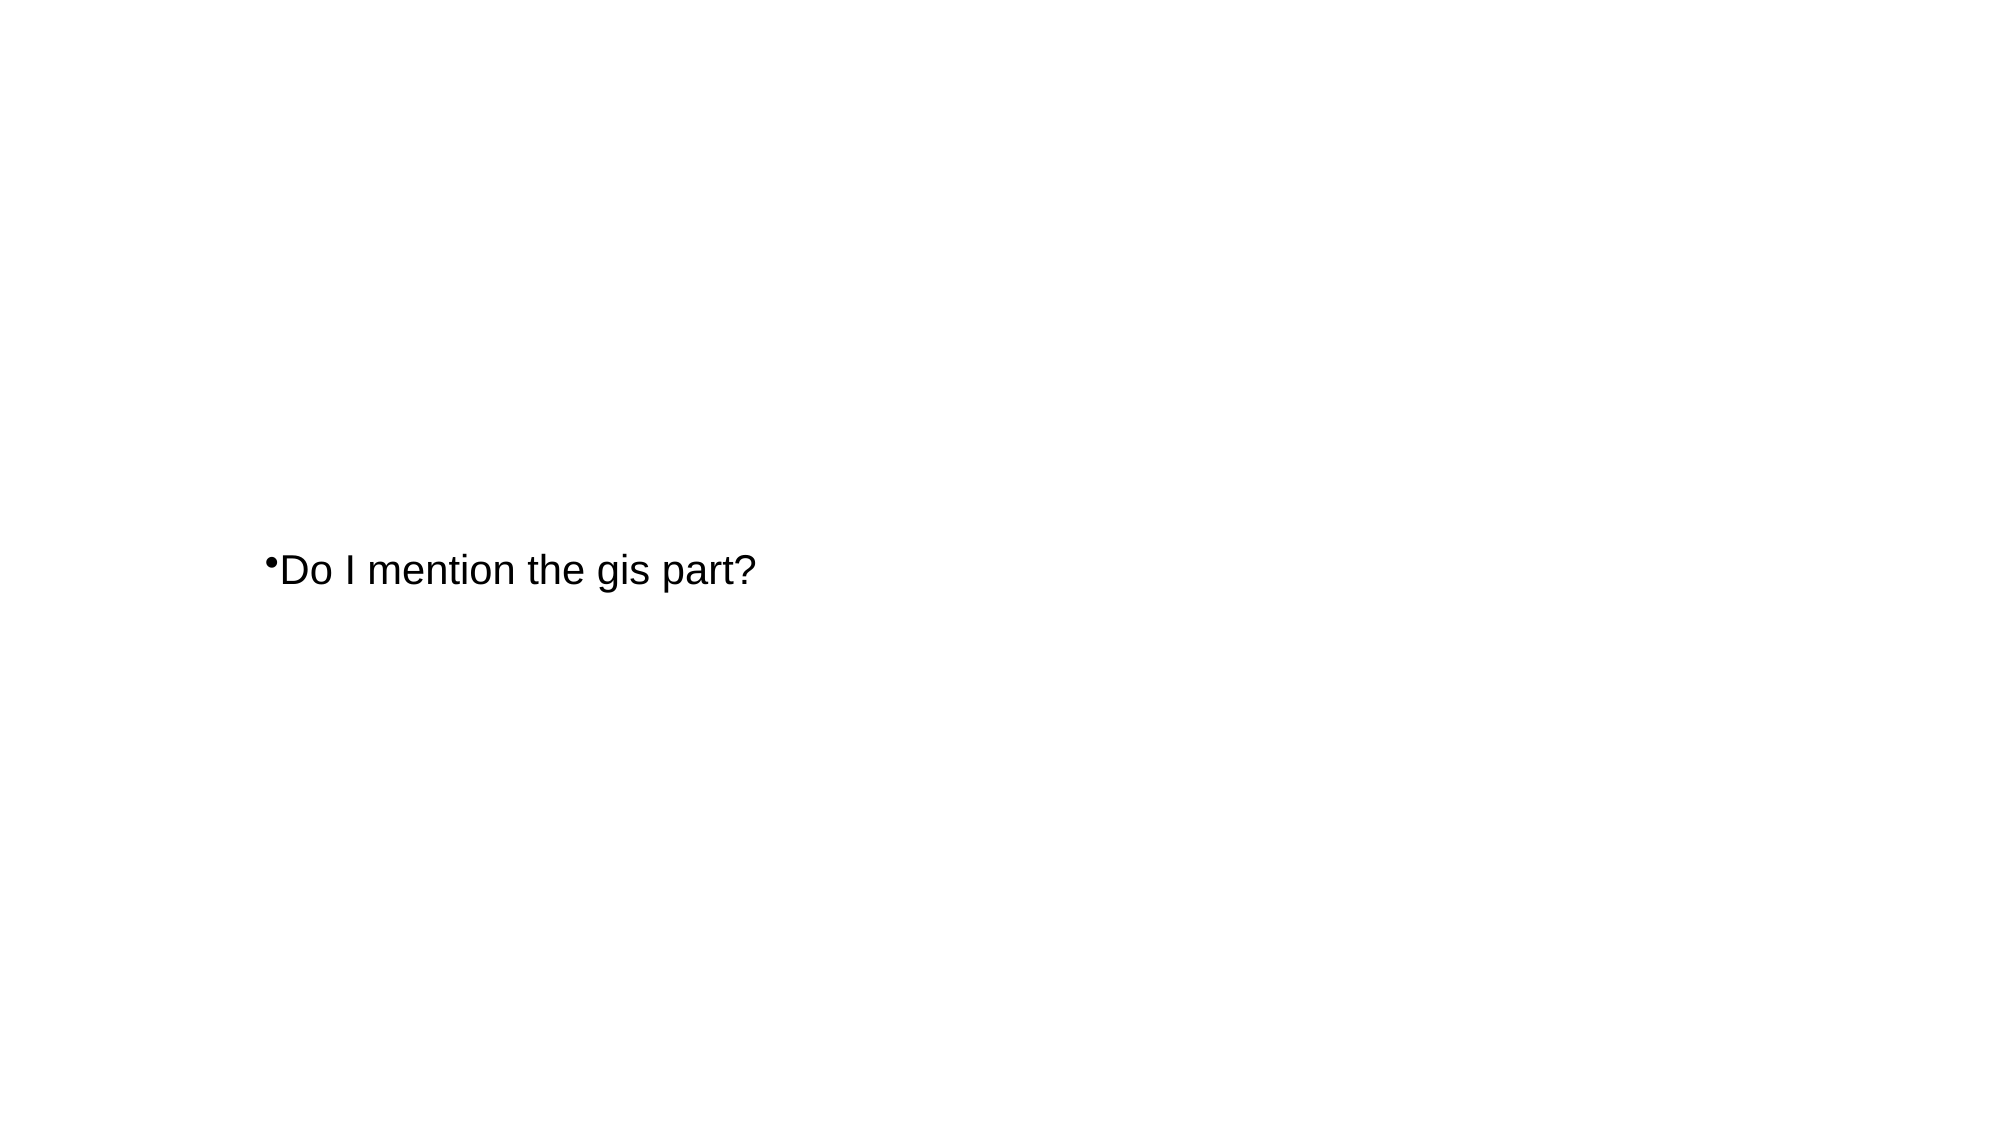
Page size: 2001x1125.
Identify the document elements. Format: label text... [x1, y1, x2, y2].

subtitle Do I mention the gis part? [249, 234, 1979, 902]
